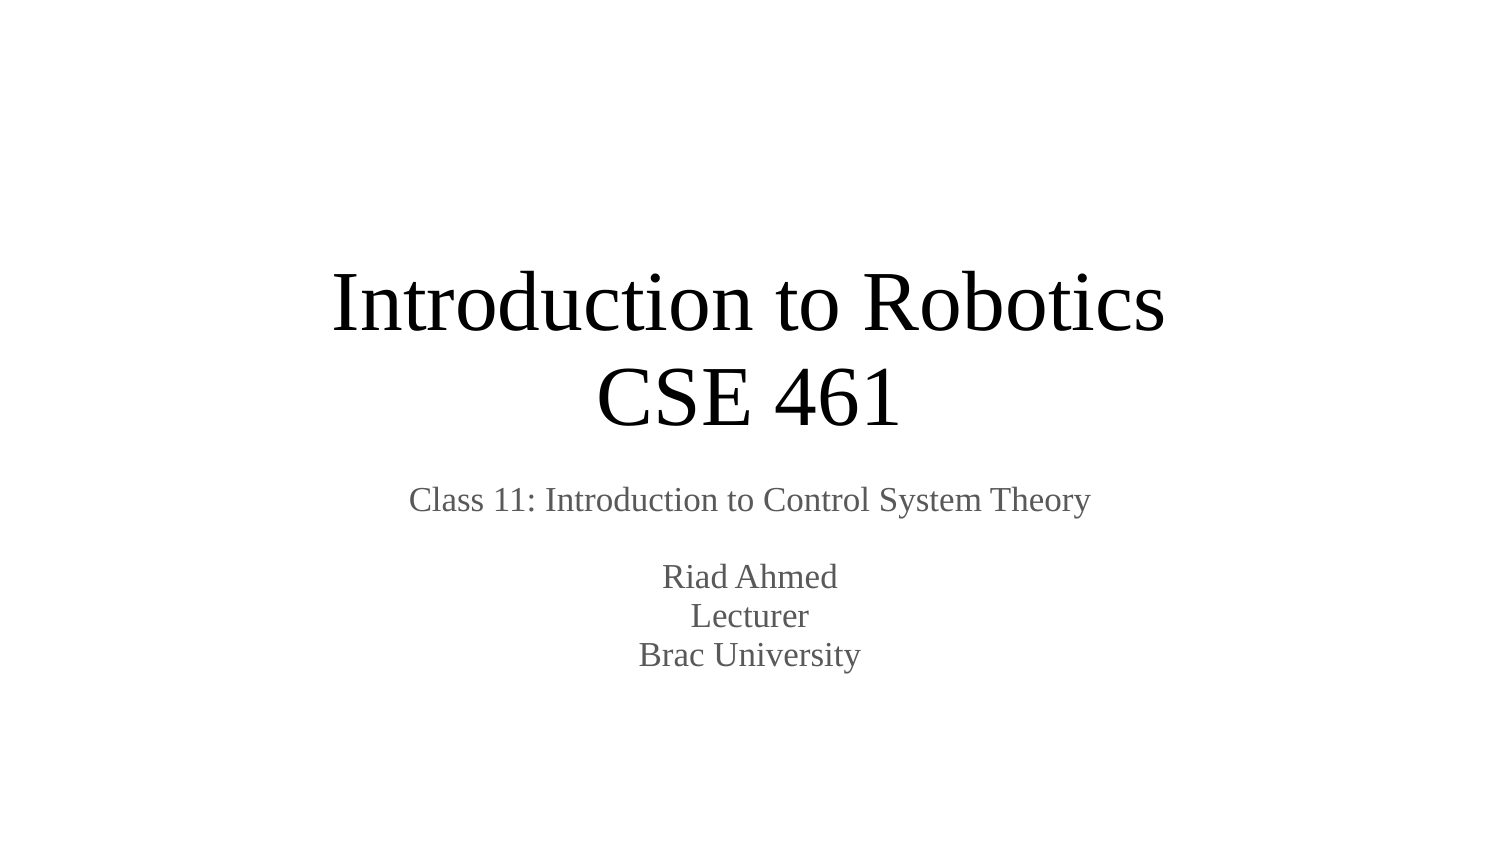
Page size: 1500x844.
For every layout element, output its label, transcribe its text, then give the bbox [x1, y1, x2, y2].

subtitle Class 11: Introduction to Control System Theory Riad Ahmed Lecturer Brac University [51, 464, 1449, 692]
title Introduction to Robotics CSE 461 [51, 122, 1449, 459]
